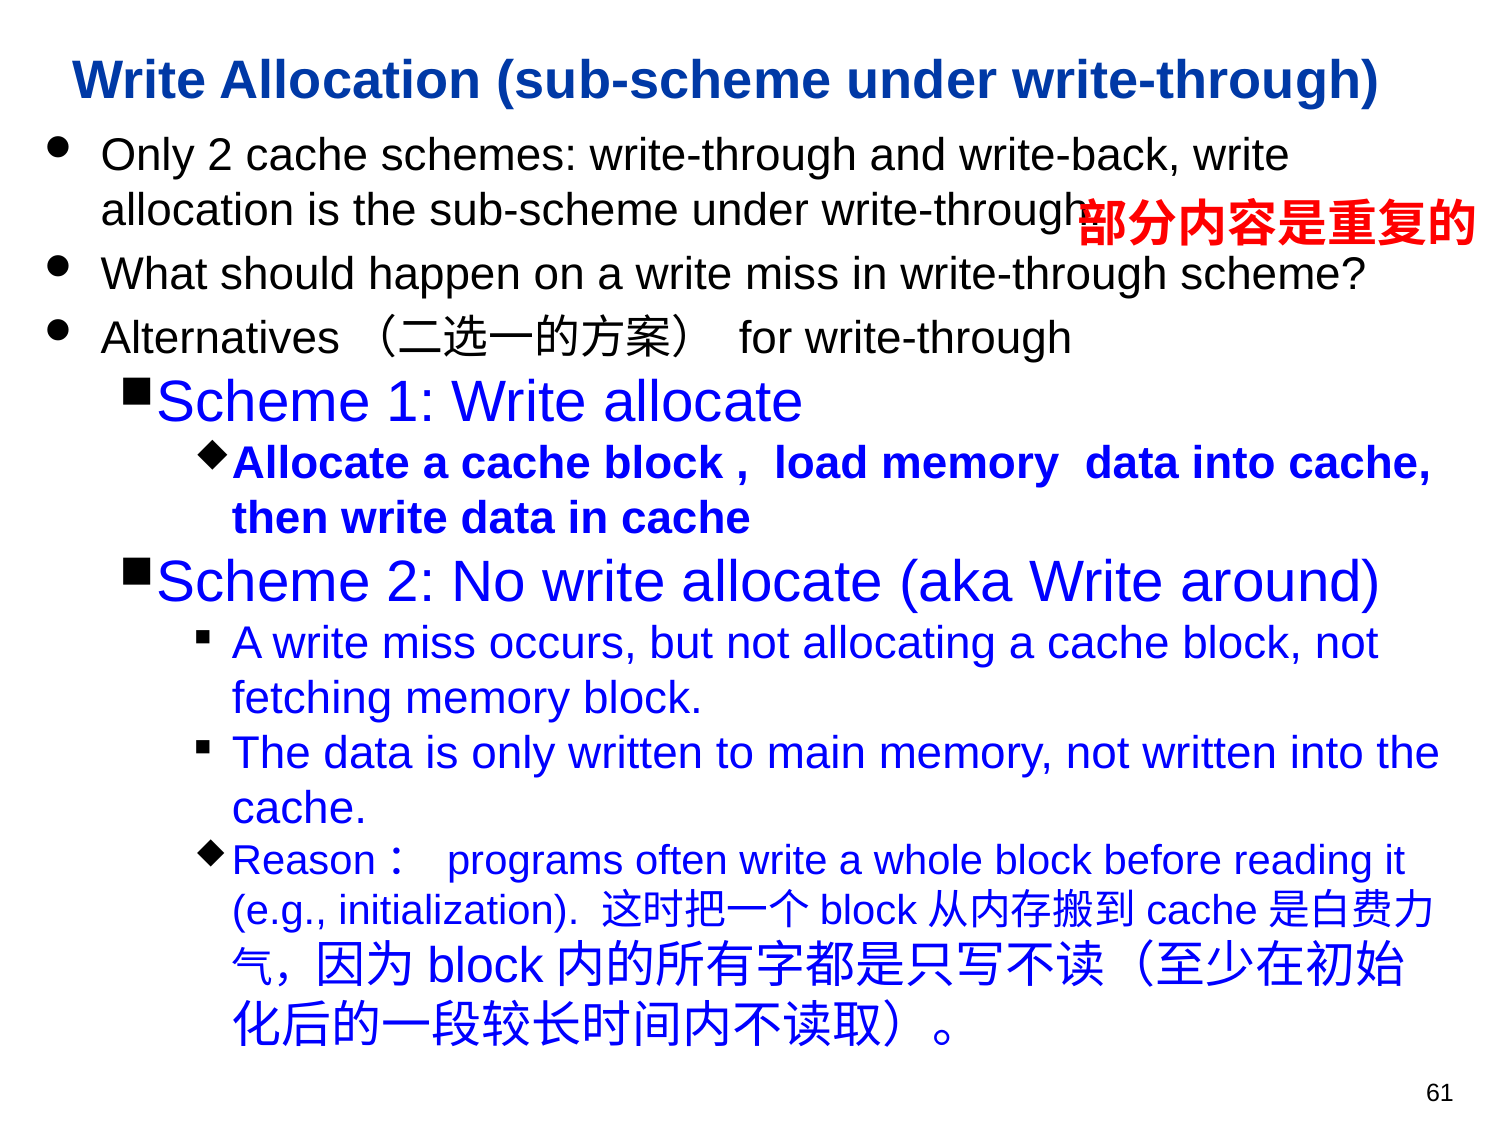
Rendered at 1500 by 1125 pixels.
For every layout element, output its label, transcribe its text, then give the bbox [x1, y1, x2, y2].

slide_number 61 [1131, 1061, 1469, 1122]
text_box 部分内容是重复的 [1062, 184, 1500, 260]
list Only 2 cache schemes: write-through and write-back, write allocation is the sub-scheme under write-through. What should happen on a write miss in write-through scheme? Alternatives（二选一的方案） for write-through Scheme 1: Write allocate Allocate a cache block , load memory data into cache, then write data in cache Scheme 2: No write allocate (aka Write around) A write miss occurs, but not allocating a cache block, not fetching memory block. The data is only written to main memory, not written into the cache. Reason： programs often write a whole block before reading it (e.g., initialization). 这时把一个block从内存搬到cache是白费力气，因为block内的所有字都是只写不读（至少在初始化后的一段较长时间内不读取）。 [29, 116, 1469, 956]
title Write Allocation (sub-scheme under write-through) [57, 36, 1500, 118]
